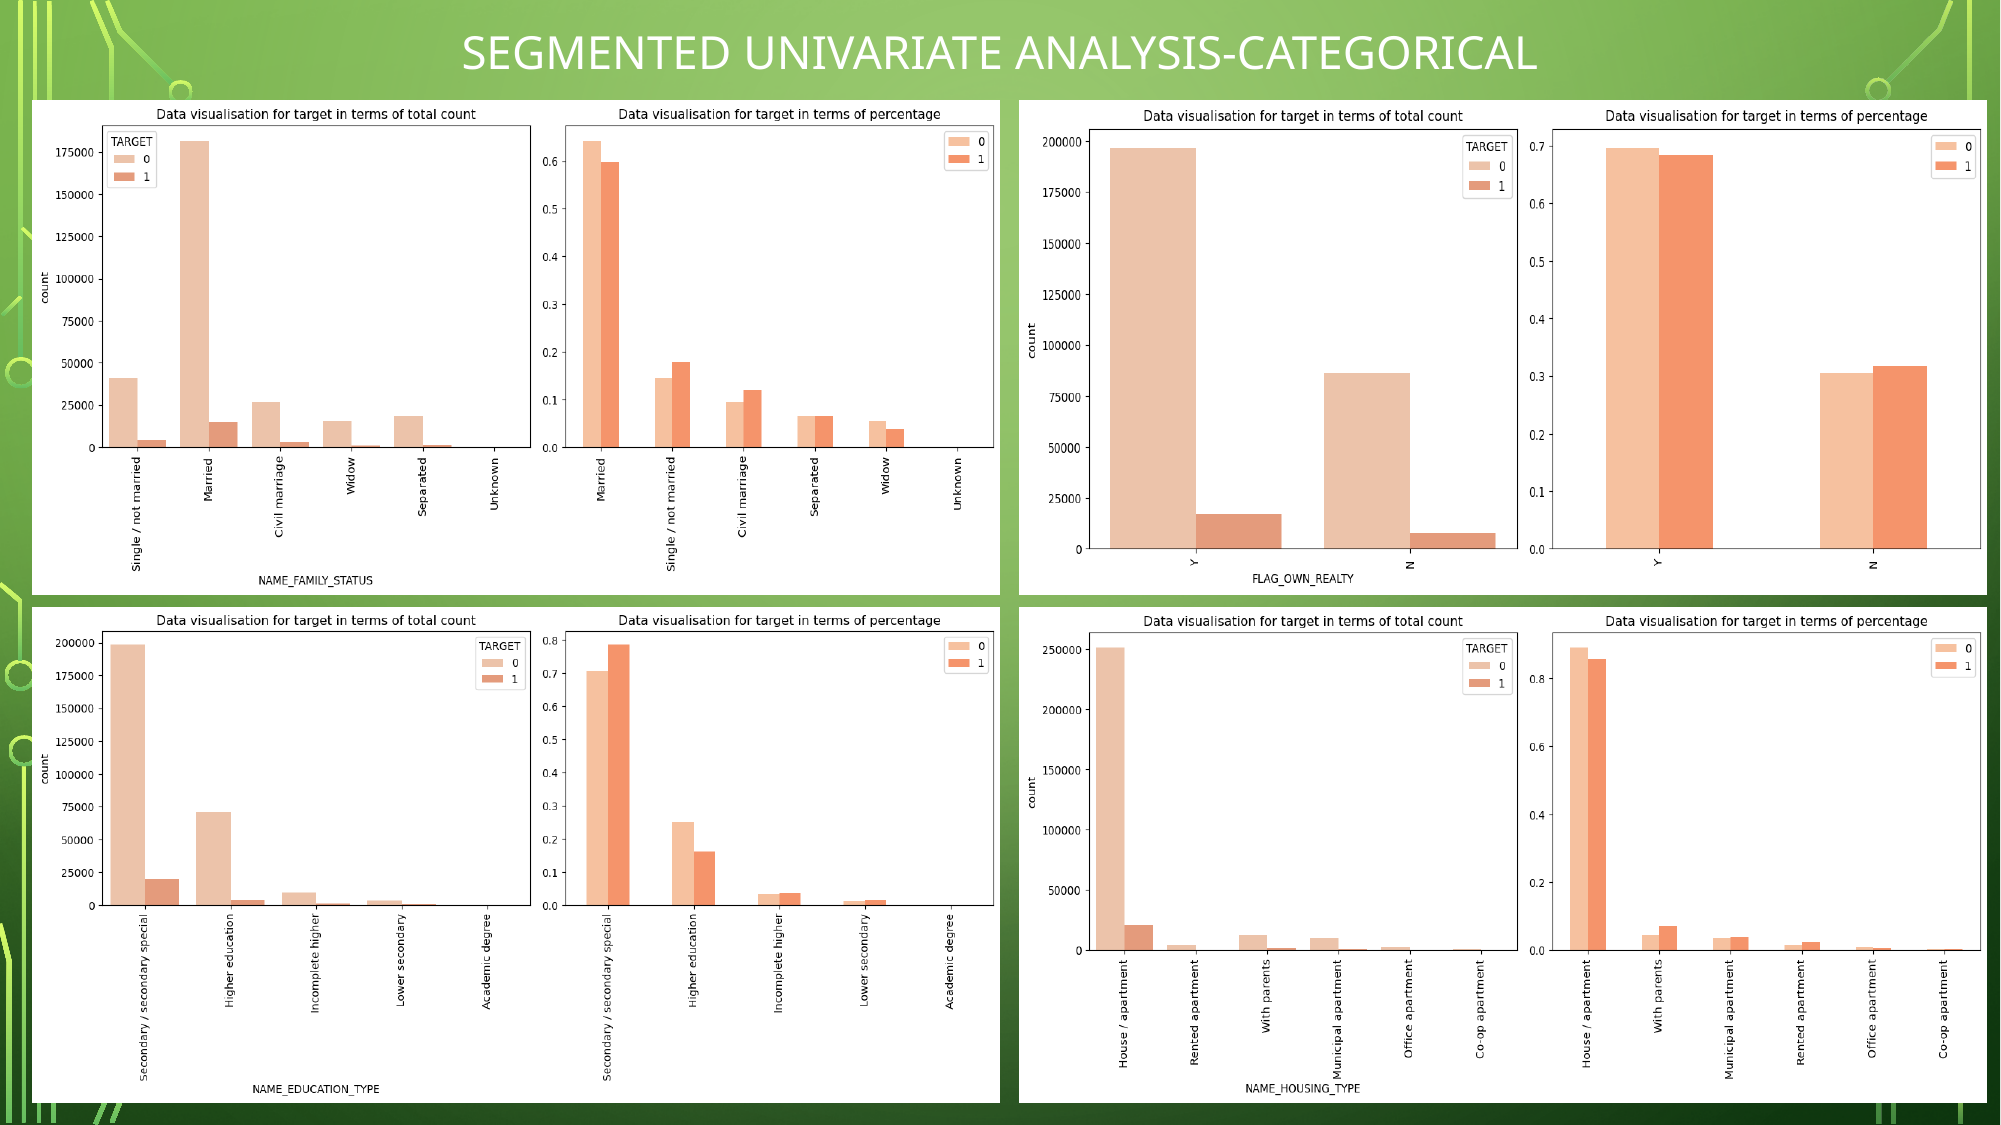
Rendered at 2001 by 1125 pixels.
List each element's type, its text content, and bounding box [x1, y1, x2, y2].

picture [1019, 607, 1988, 1103]
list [1019, 100, 1988, 596]
title Segmented univariate analysis-categorical [186, 22, 1814, 88]
picture [32, 100, 1001, 596]
picture [32, 607, 1001, 1103]
